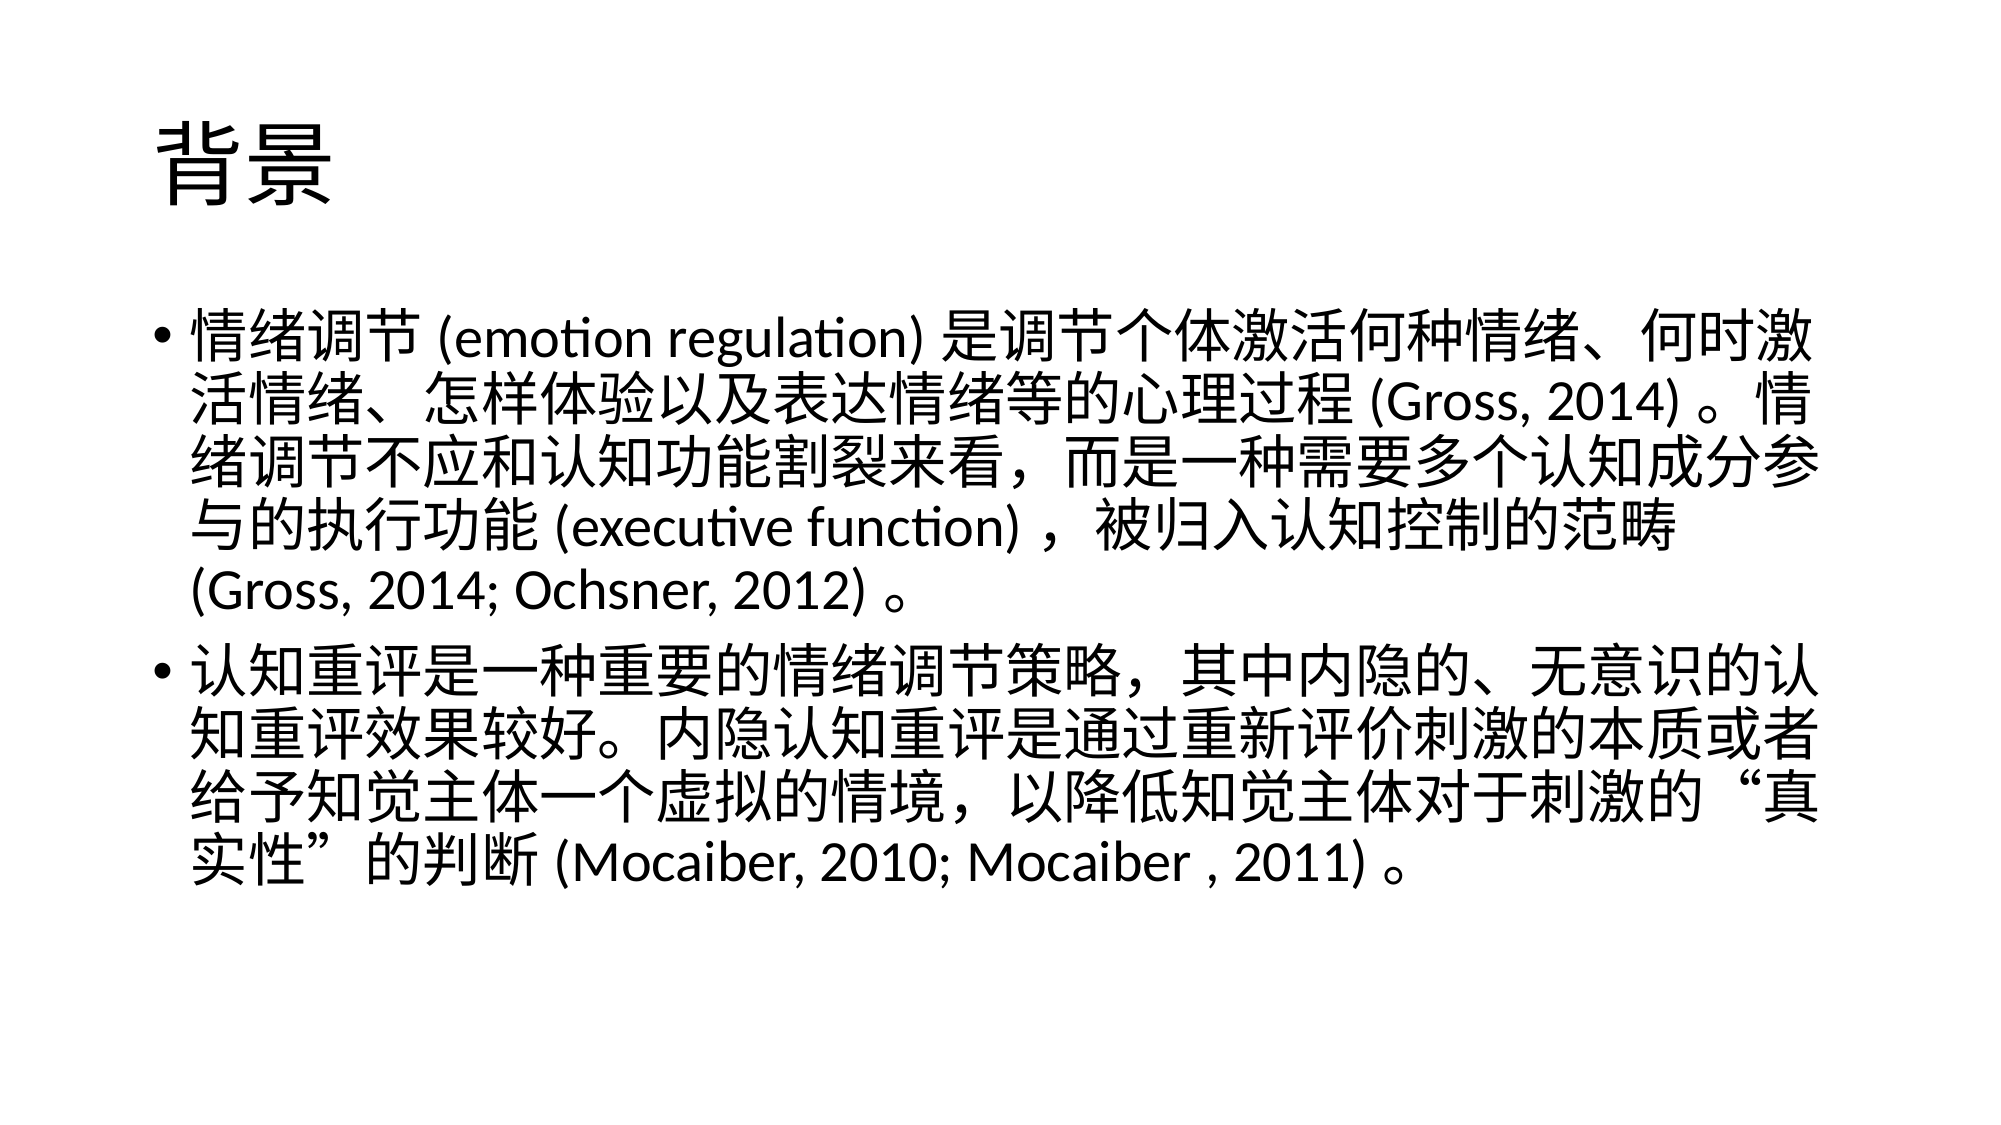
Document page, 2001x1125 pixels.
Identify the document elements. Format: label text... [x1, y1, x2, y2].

list 情绪调节(emotion regulation)是调节个体激活何种情绪、何时激活情绪、怎样体验以及表达情绪等的心理过程(Gross, 2014)。情绪调节不应和认知功能割裂来看，而是一种需要多个认知成分参与的执行功能(executive function)，被归入认知控制的范畴 (Gross, 2014; Ochsner, 2012)。 认知重评是一种重要的情绪调节策略，其中内隐的、无意识的认知重评效果较好。内隐认知重评是通过重新评价刺激的本质或者给予知觉主体一个虚拟的情境，以降低知觉主体对于刺激的“真实性”的判断(Mocaiber, 2010; Mocaiber , 2011)。 [137, 299, 1863, 1014]
title 背景 [137, 59, 1863, 278]
